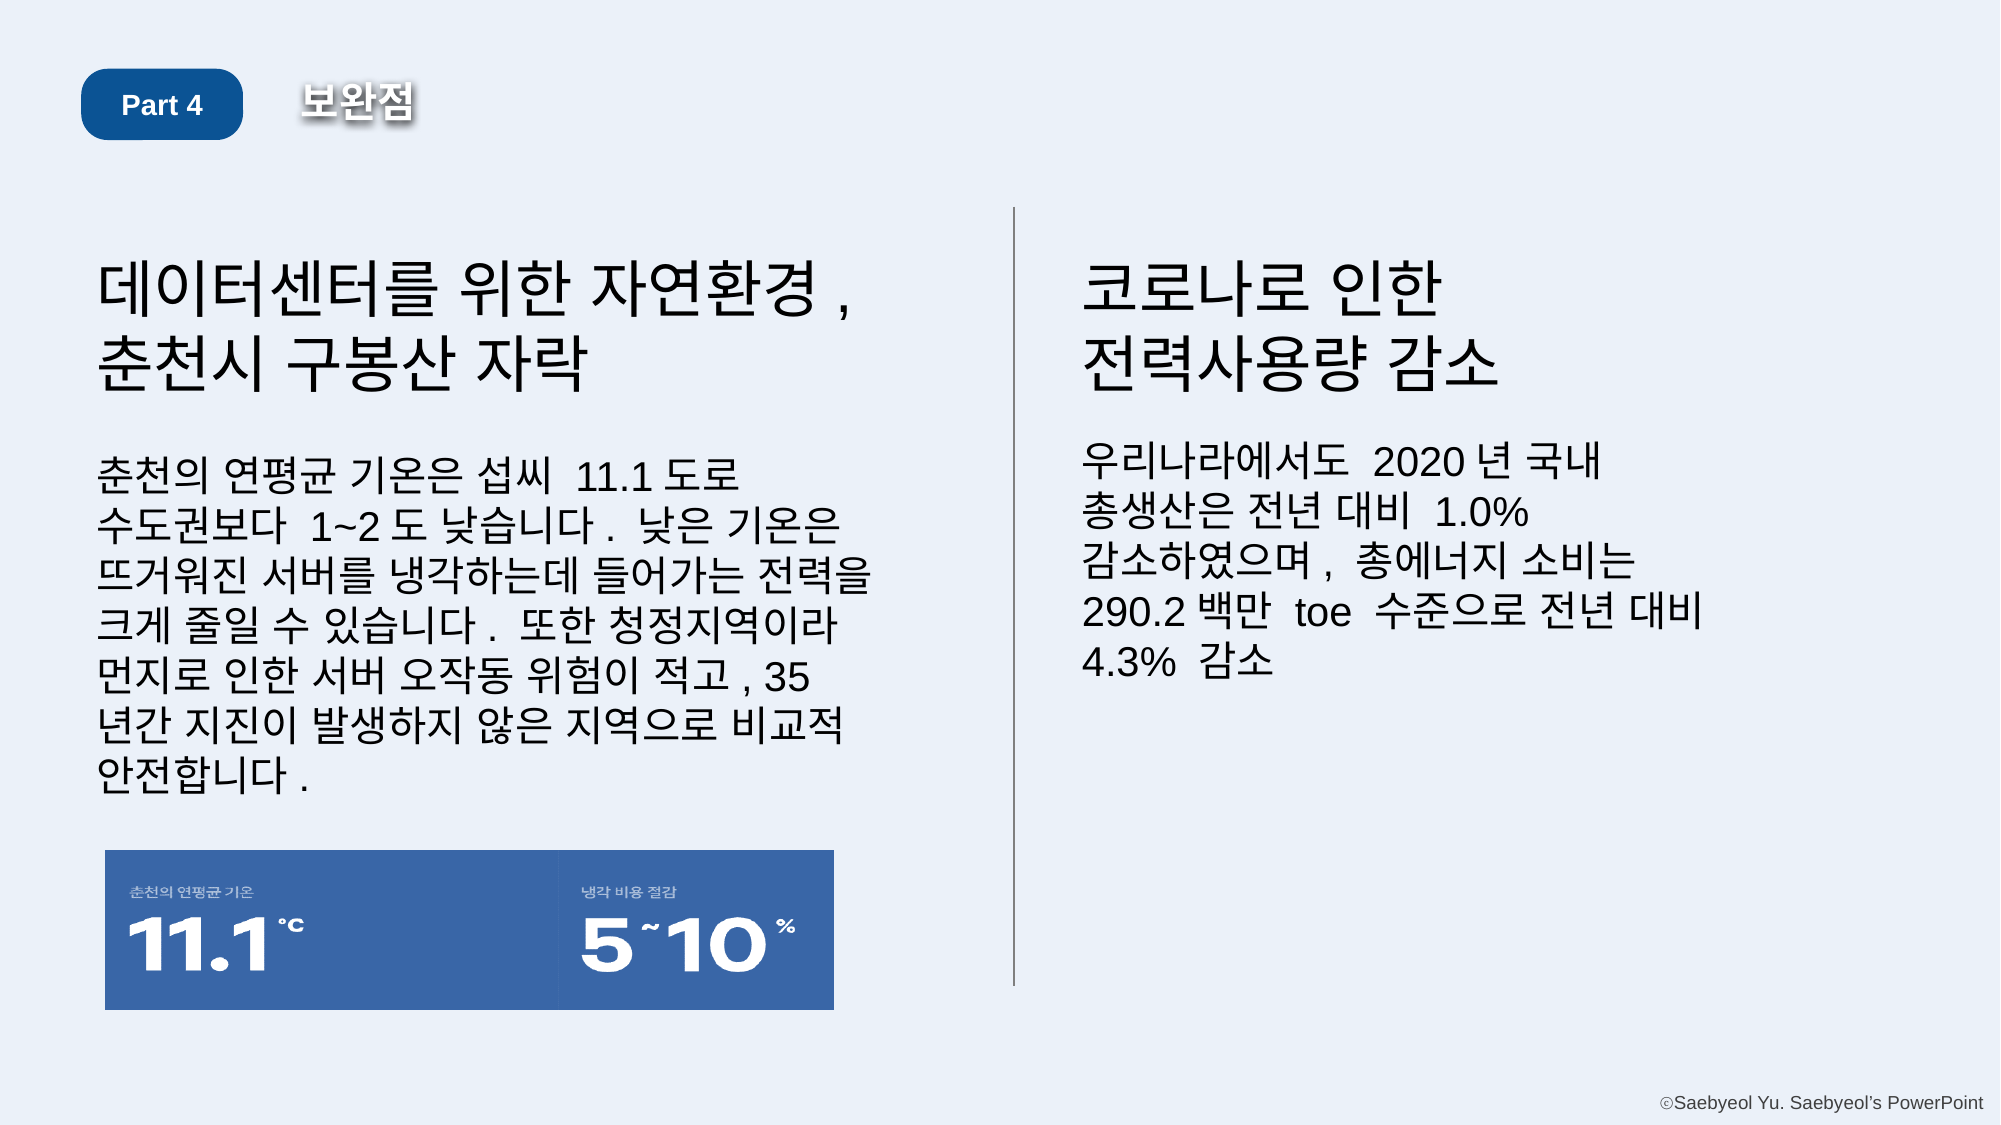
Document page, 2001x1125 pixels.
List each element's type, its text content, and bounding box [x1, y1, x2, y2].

text_box Part 4 [105, 79, 219, 129]
text_box 데이터센터를 위한 자연환경, 춘천시 구봉산 자락 춘천의 연평균 기온은 섭씨 11.1도로 수도권보다 1~2도 낮습니다. 낮은 기온은 뜨거워진 서버를 냉각하는데 들어가는 전력을 크게 줄일 수 있습니다. 또한 청정지역이라 먼지로 인한 서버 오작동 위험이 적고, 35년간 지진이 발생하지 않은 지역으로 비교적 안전합니다. [81, 242, 907, 808]
text_box 코로나로 인한 전력사용량 감소 우리나라에서도 2020년 국내 총생산은 전년 대비 1.0% 감소하였으며, 총에너지 소비는 290.2백만 toe 수준으로 전년 대비 4.3% 감소 [1067, 242, 1733, 693]
text_box [81, 68, 244, 141]
text_box 보완점 [285, 60, 1029, 141]
picture [105, 850, 834, 1010]
